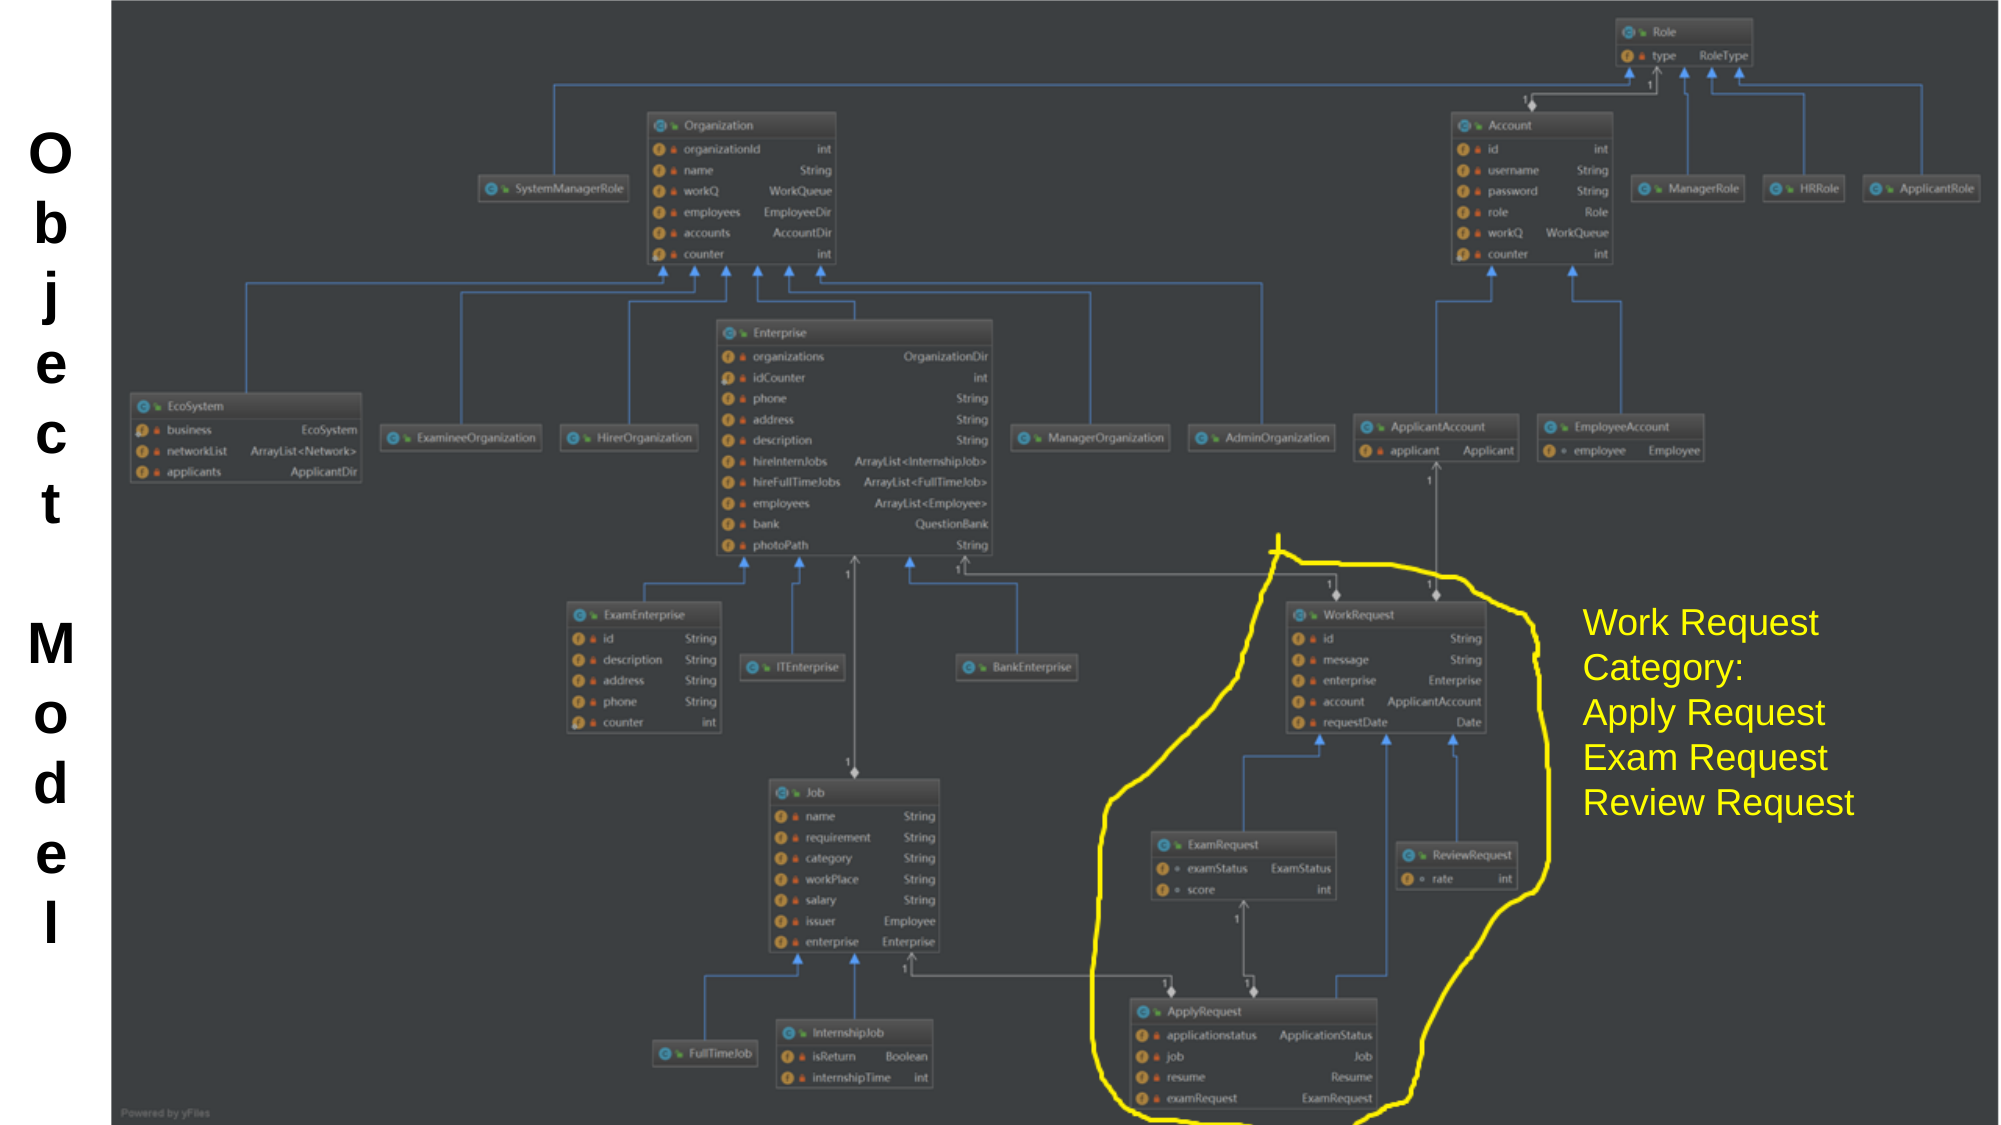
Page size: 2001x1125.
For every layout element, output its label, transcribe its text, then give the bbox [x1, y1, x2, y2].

picture [110, 0, 2000, 1125]
text_box O b j e c t M o d e l [0, 107, 103, 1103]
